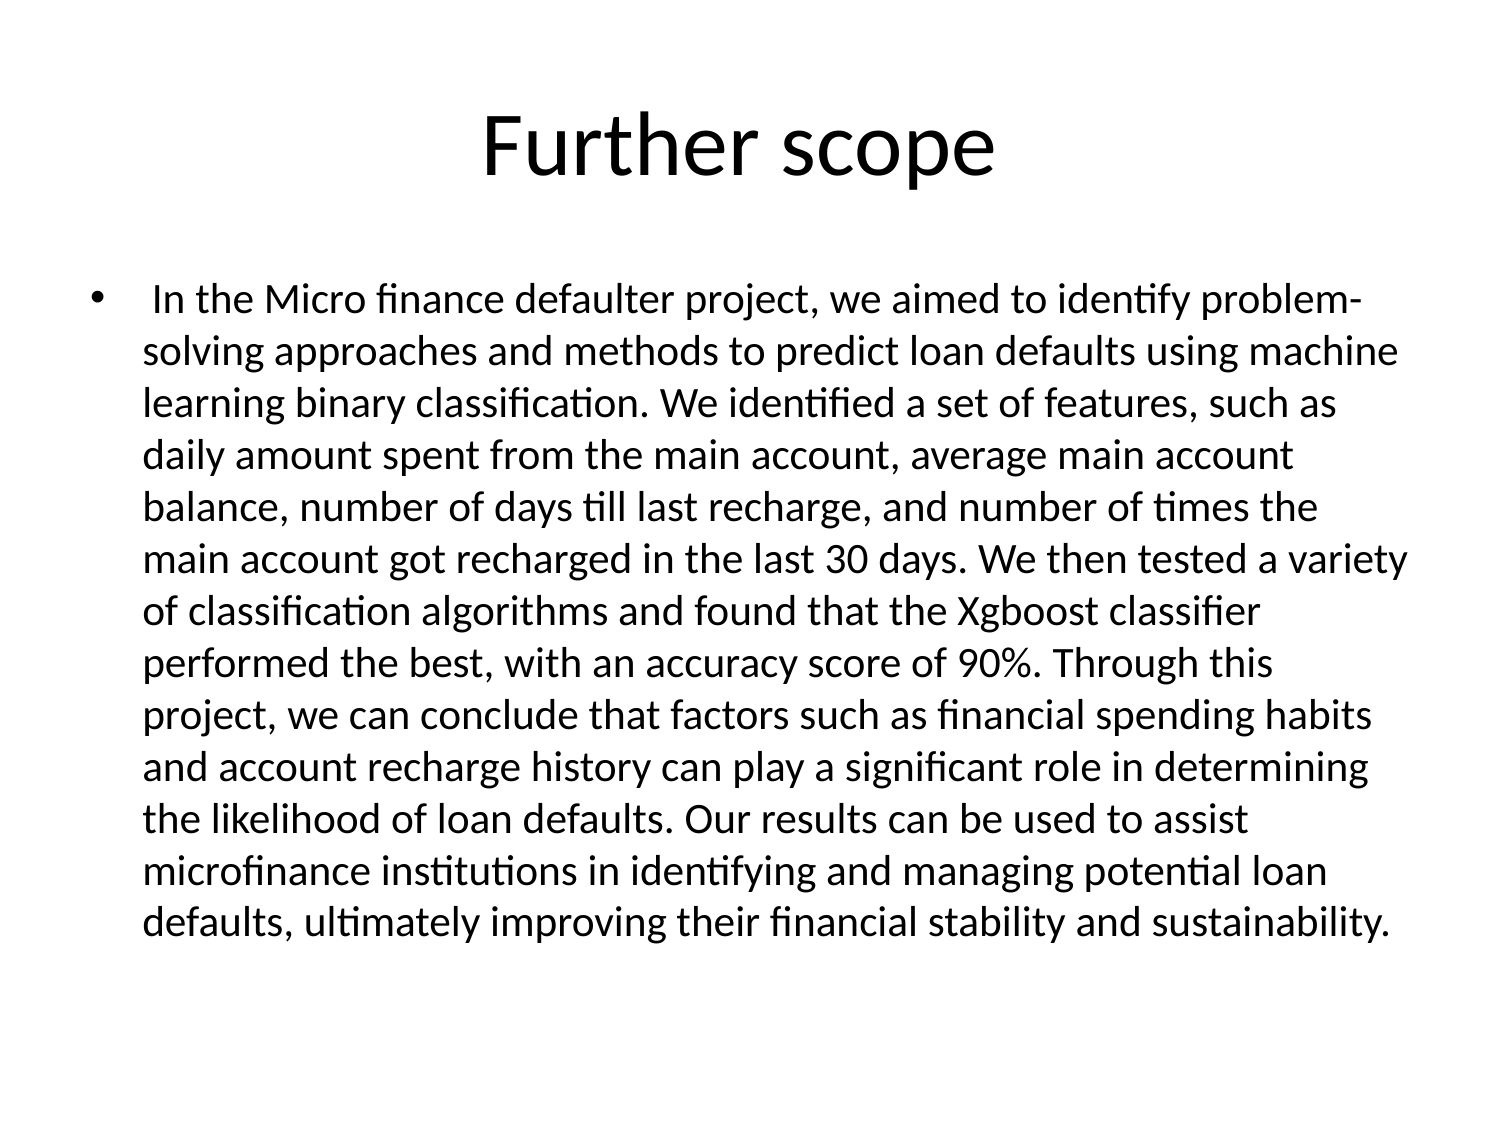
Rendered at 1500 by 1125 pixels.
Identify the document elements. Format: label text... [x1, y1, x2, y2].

title Further scope [75, 45, 1425, 233]
list In the Micro finance defaulter project, we aimed to identify problem-solving approaches and methods to predict loan defaults using machine learning binary classification. We identified a set of features, such as daily amount spent from the main account, average main account balance, number of days till last recharge, and number of times the main account got recharged in the last 30 days. We then tested a variety of classification algorithms and found that the Xgboost classifier performed the best, with an accuracy score of 90%. Through this project, we can conclude that factors such as financial spending habits and account recharge history can play a significant role in determining the likelihood of loan defaults. Our results can be used to assist microfinance institutions in identifying and managing potential loan defaults, ultimately improving their financial stability and sustainability. [75, 262, 1425, 1005]
